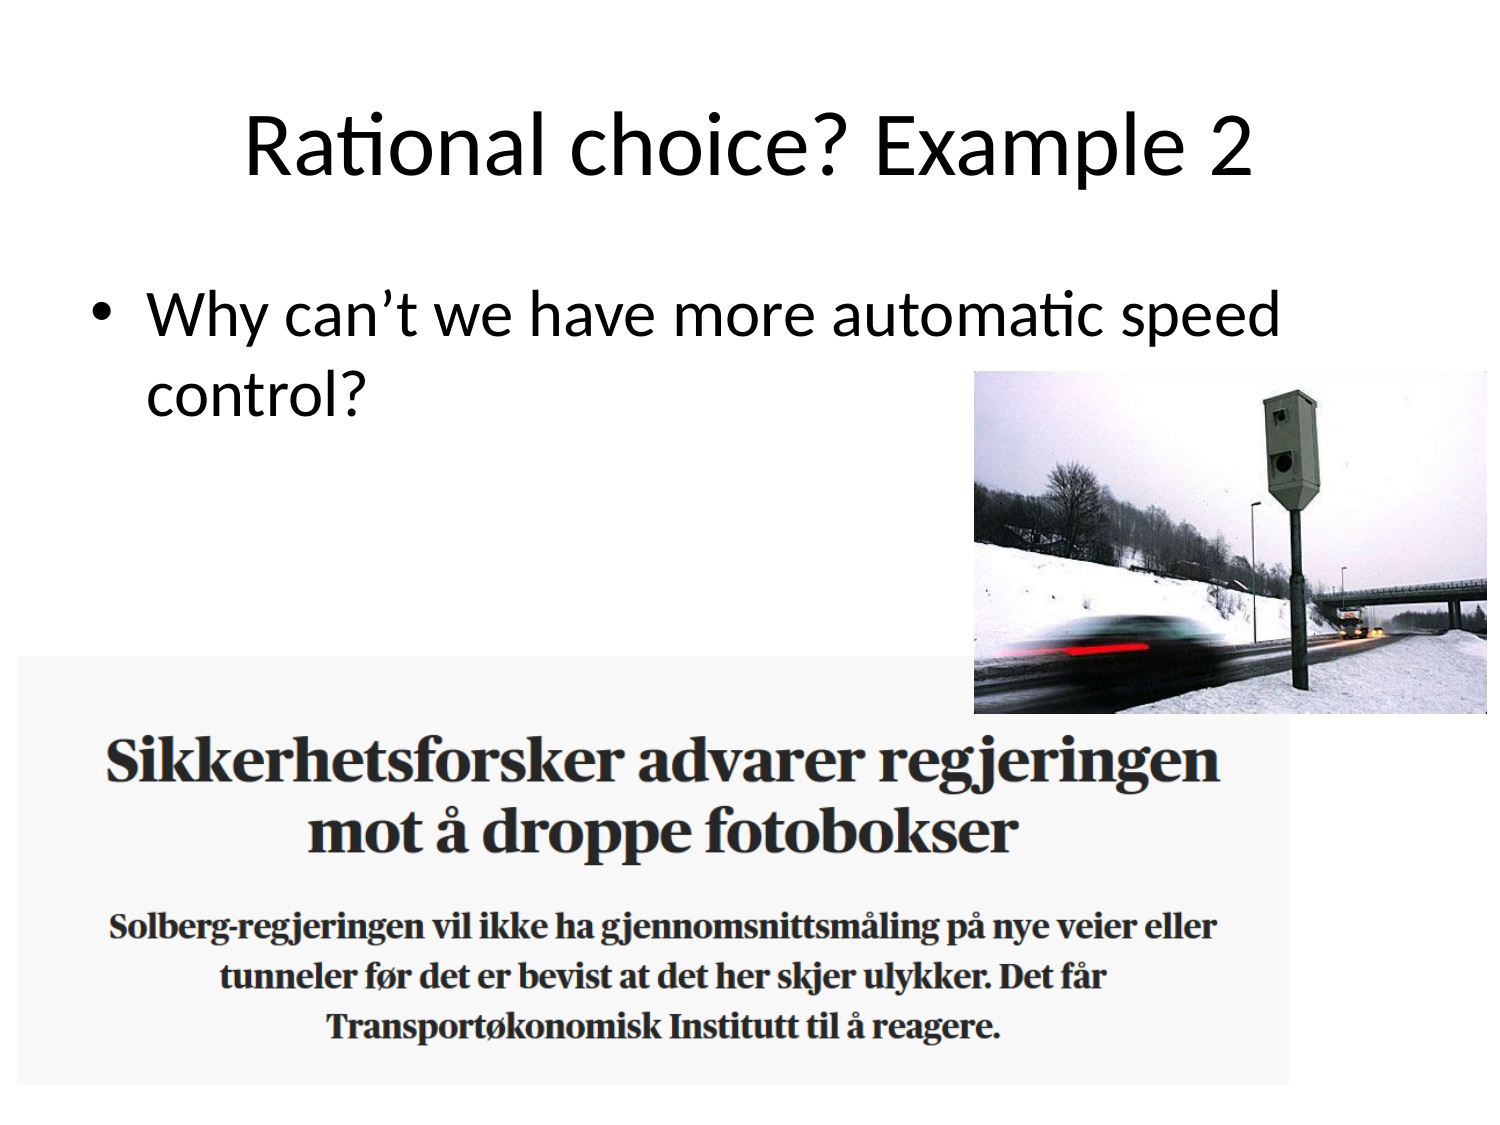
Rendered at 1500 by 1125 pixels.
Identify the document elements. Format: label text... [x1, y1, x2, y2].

list Why can’t we have more automatic speed control? [75, 262, 1425, 468]
title Rational choice? Example 2 [75, 45, 1425, 233]
picture [17, 371, 1487, 1085]
